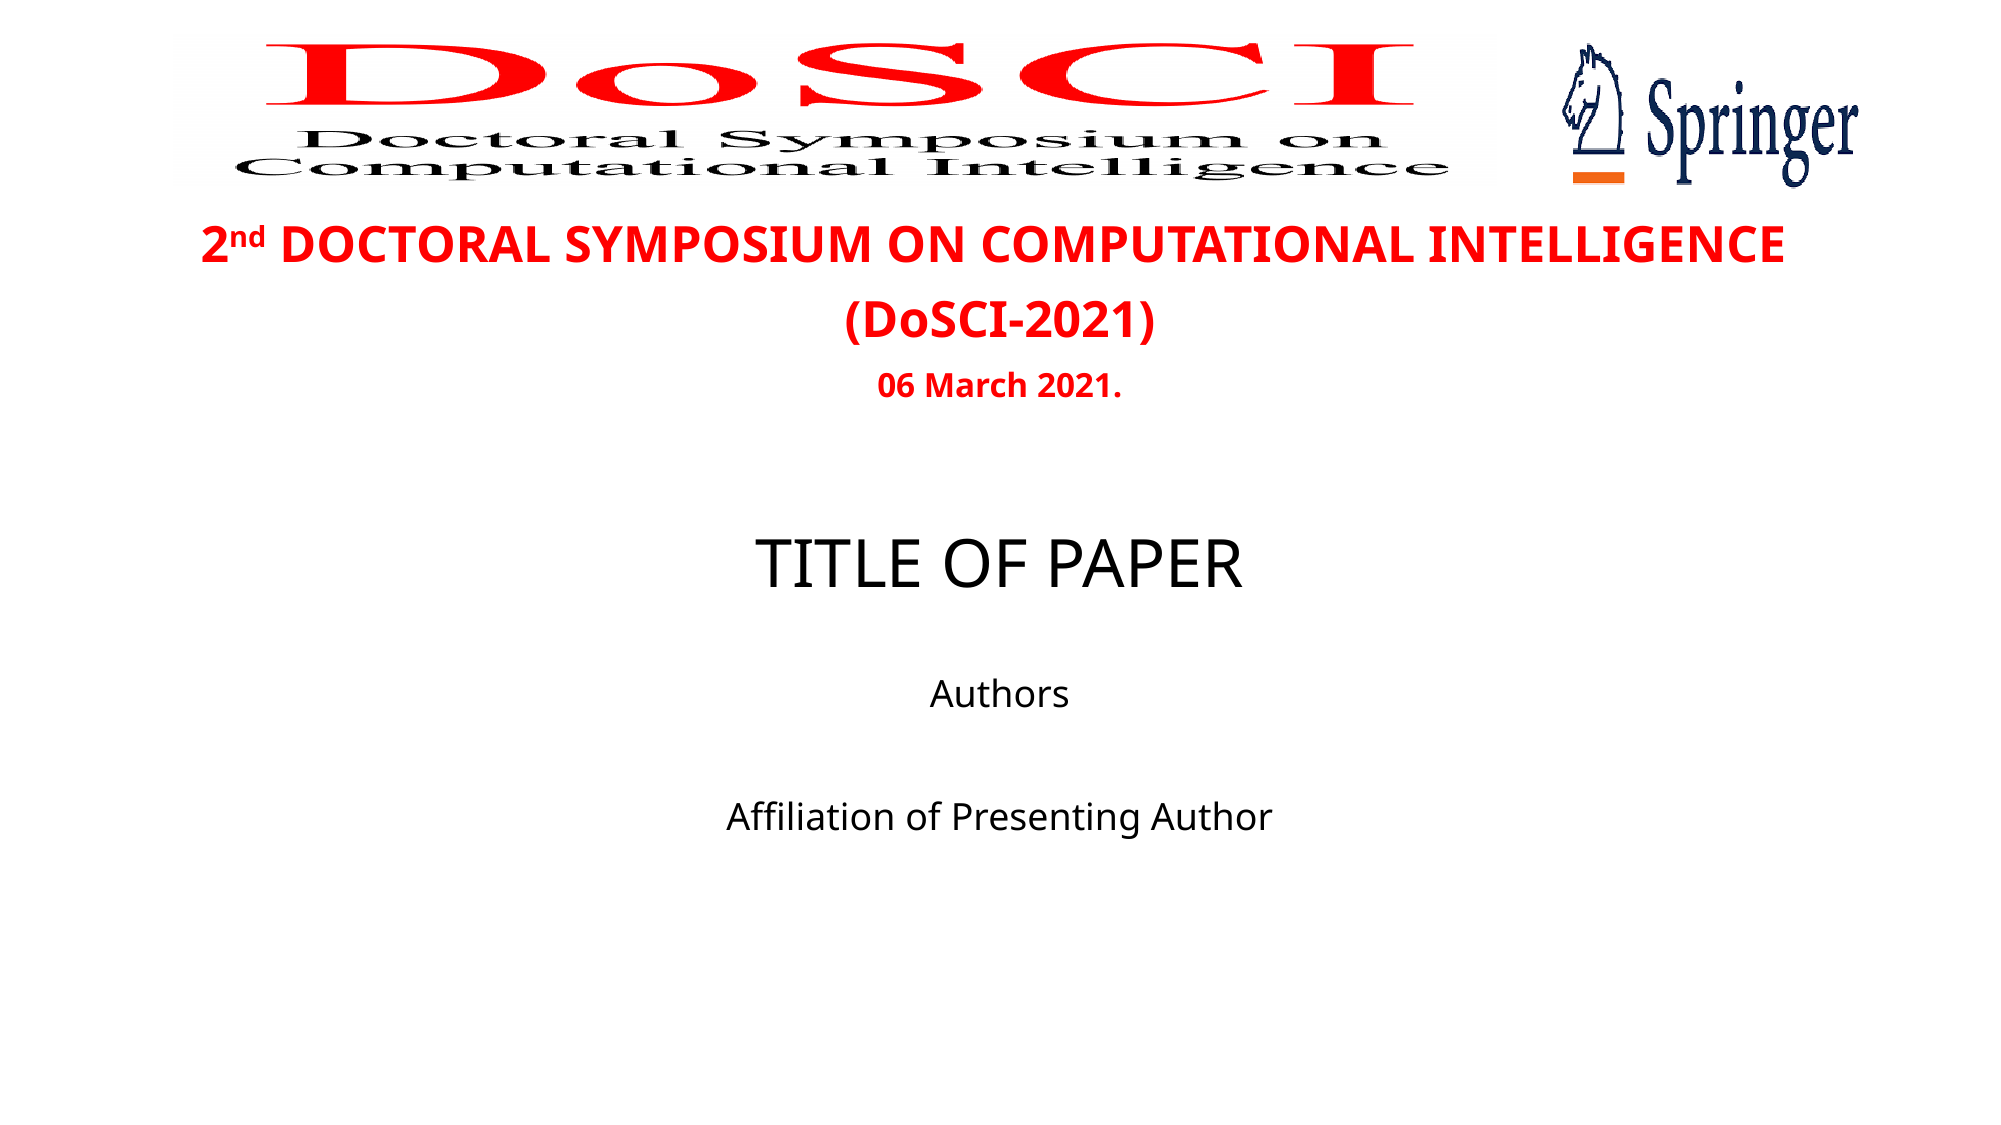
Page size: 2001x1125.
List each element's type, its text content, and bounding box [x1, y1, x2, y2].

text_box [173, 34, 1874, 199]
subtitle 2nd DOCTORAL SYMPOSIUM ON COMPUTATIONAL INTELLIGENCE (DoSCI-2021) 06 March 2021. TITLE OF PAPER Authors Affiliation of Presenting Author [28, 211, 1972, 1059]
